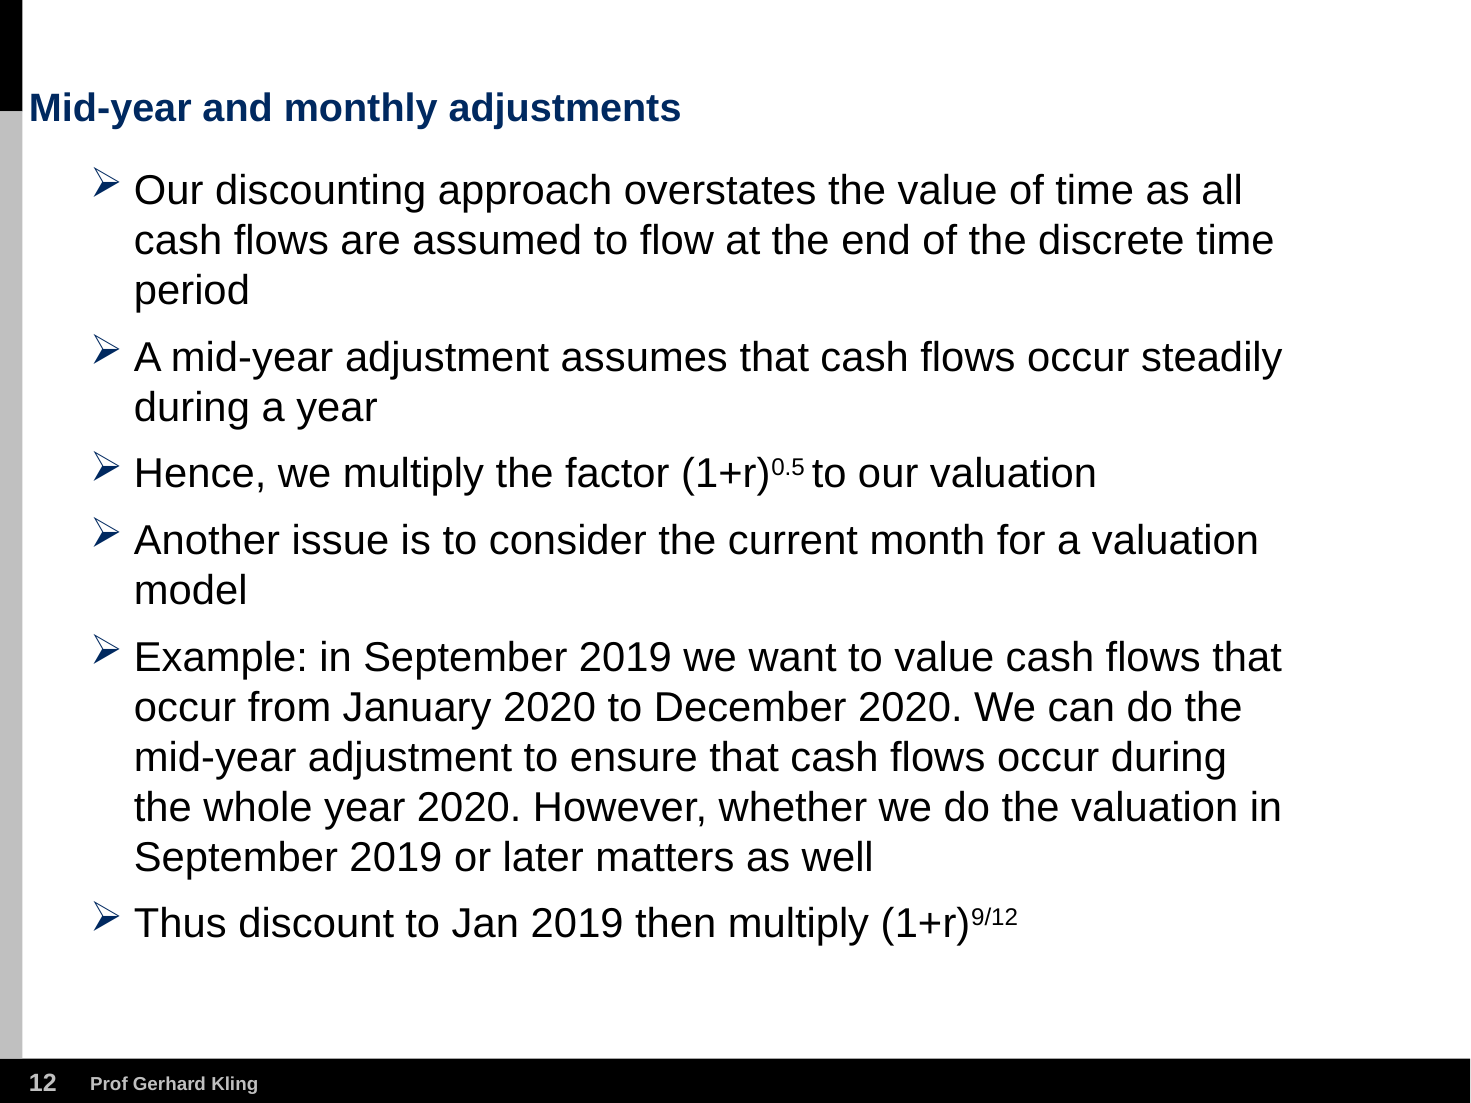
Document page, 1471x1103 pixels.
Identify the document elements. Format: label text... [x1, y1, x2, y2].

text_box Our discounting approach overstates the value of time as all cash flows are assumed to flow at the end of the discrete time period A mid-year adjustment assumes that cash flows occur steadily during a year Hence, we multiply the factor (1+r)0.5 to our valuation Another issue is to consider the current month for a valuation model Example: in September 2019 we want to value cash flows that occur from January 2020 to December 2020. We can do the mid-year adjustment to ensure that cash flows occur during the whole year 2020. However, whether we do the valuation in September 2019 or later matters as well Thus discount to Jan 2019 then multiply (1+r)9/12 [90, 162, 1287, 1080]
footer Prof Gerhard Kling [89, 1071, 260, 1095]
title Mid-year and monthly adjustments [28, 86, 1193, 131]
slide_number 11 [28, 1065, 60, 1097]
